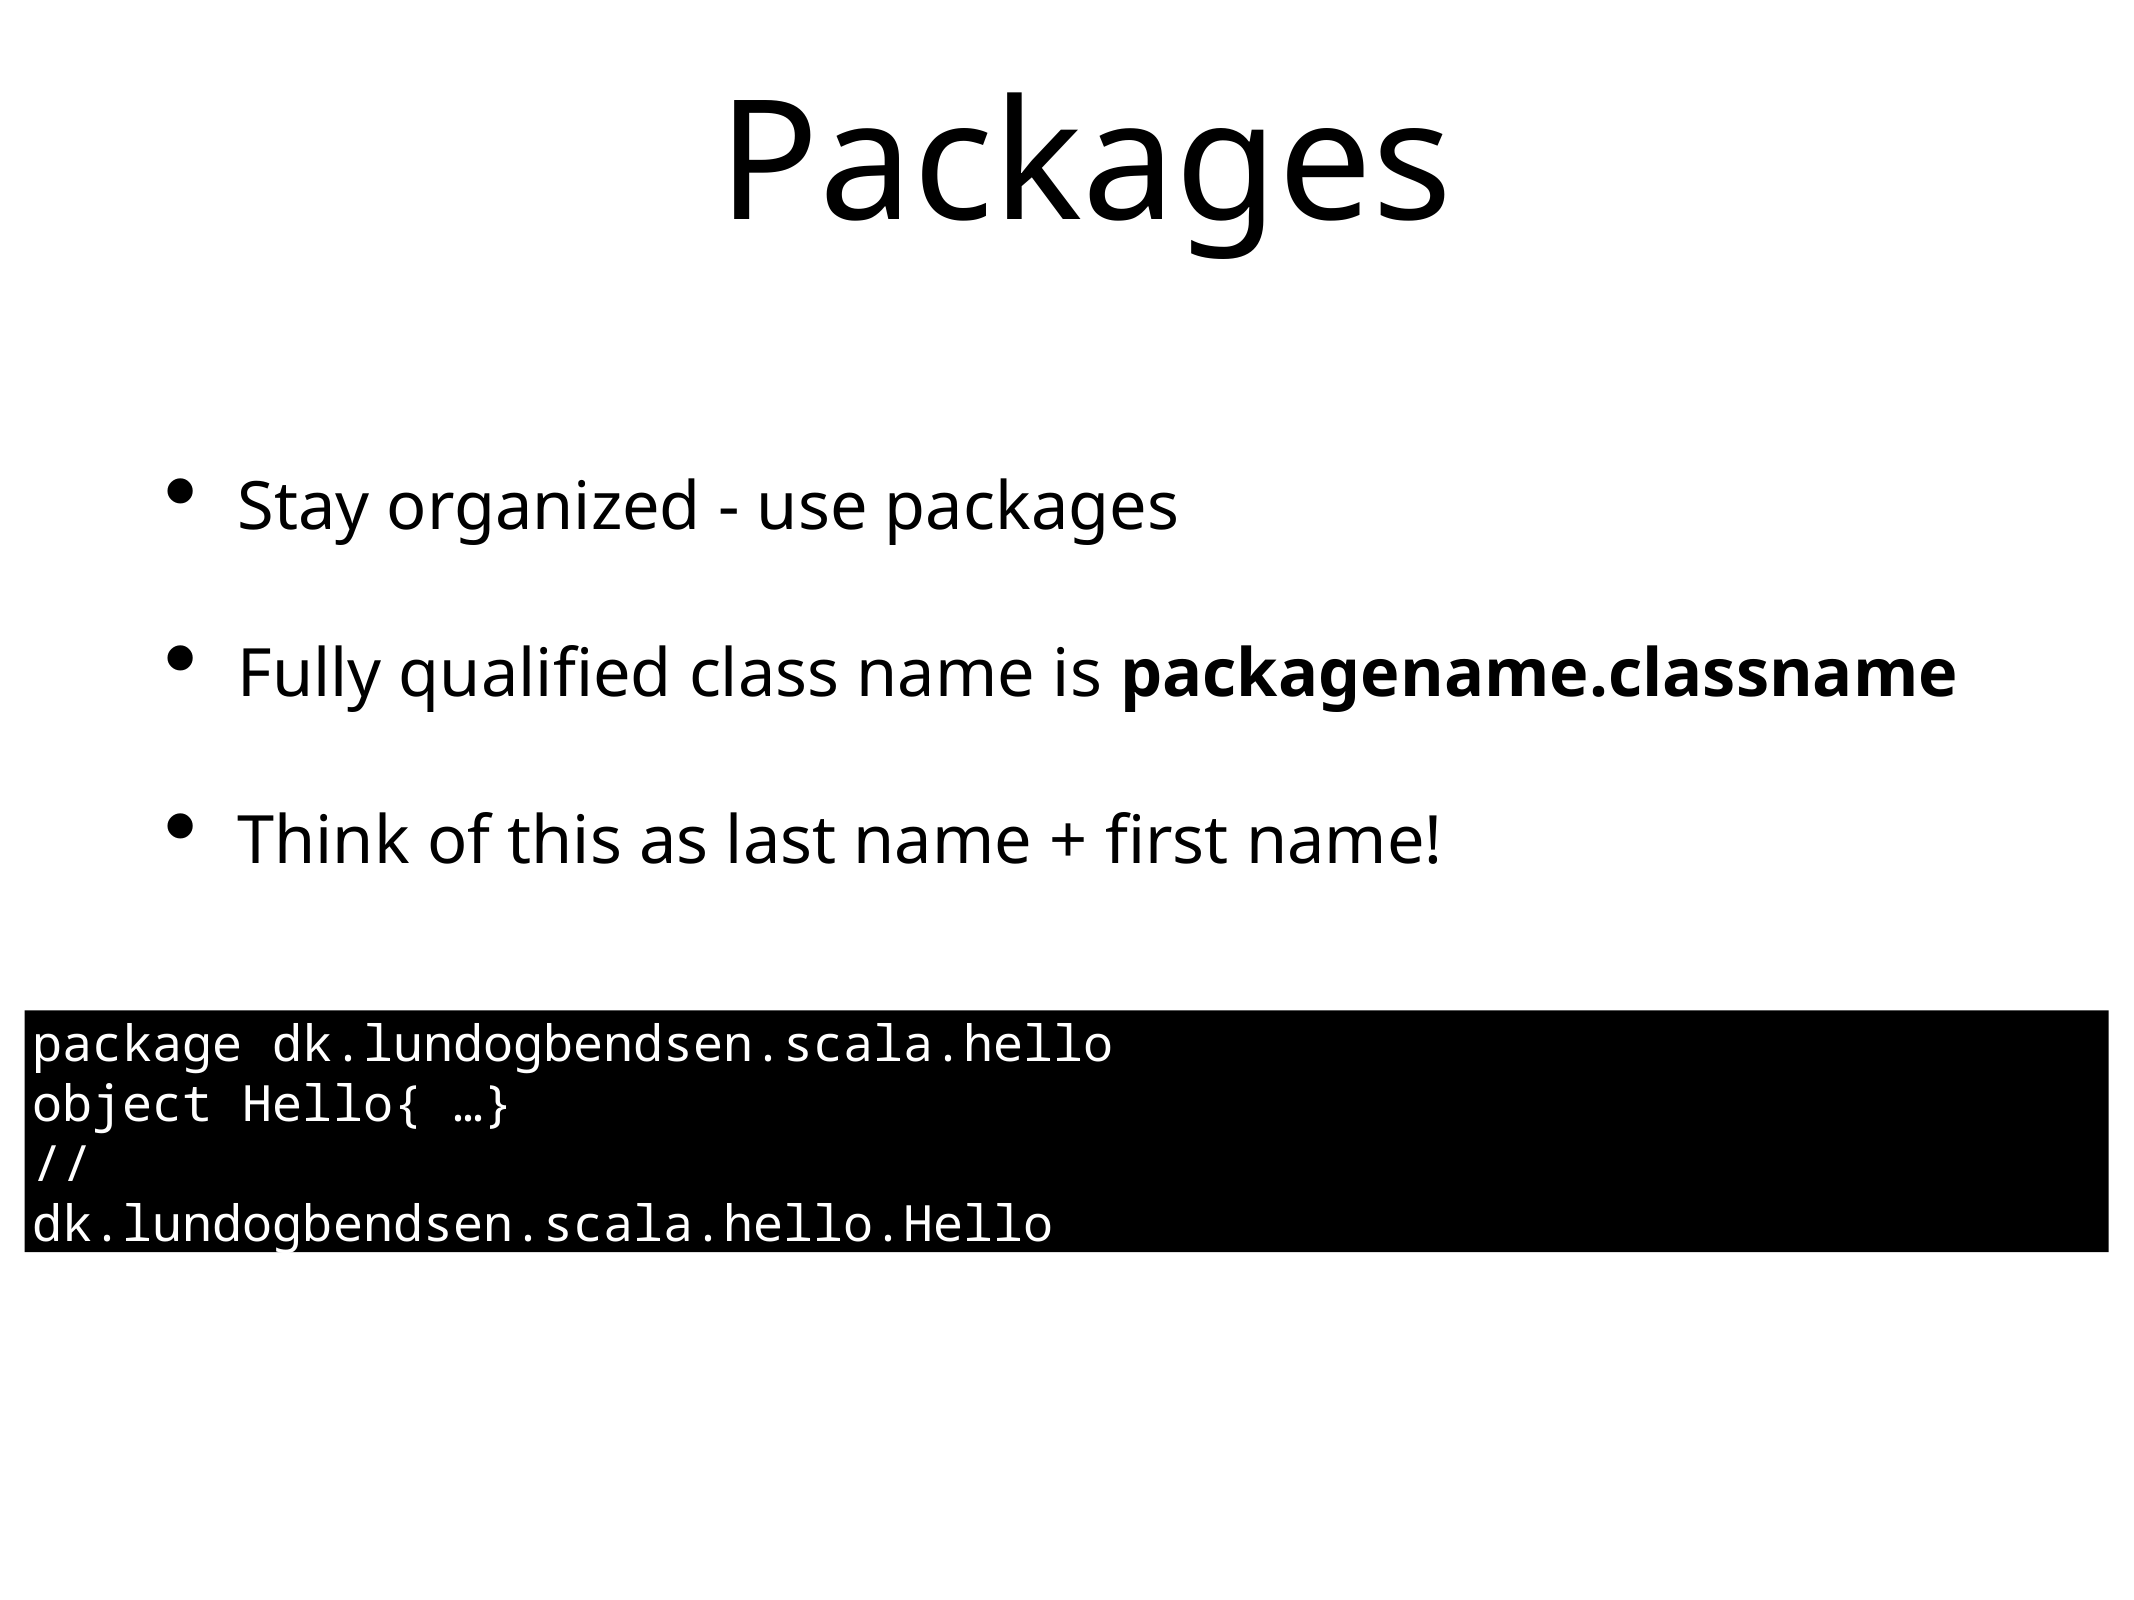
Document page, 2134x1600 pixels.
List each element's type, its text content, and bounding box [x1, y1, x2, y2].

list Stay organized - use packages Fully qualified class name is packagename.classname Think of this as last name + first name! [155, 424, 2047, 916]
title Packages [155, 41, 1978, 266]
list package dk.lundogbendsen.scala.hello object Hello{ …} // dk.lundogbendsen.scala.hello.Hello [24, 1009, 2110, 1253]
